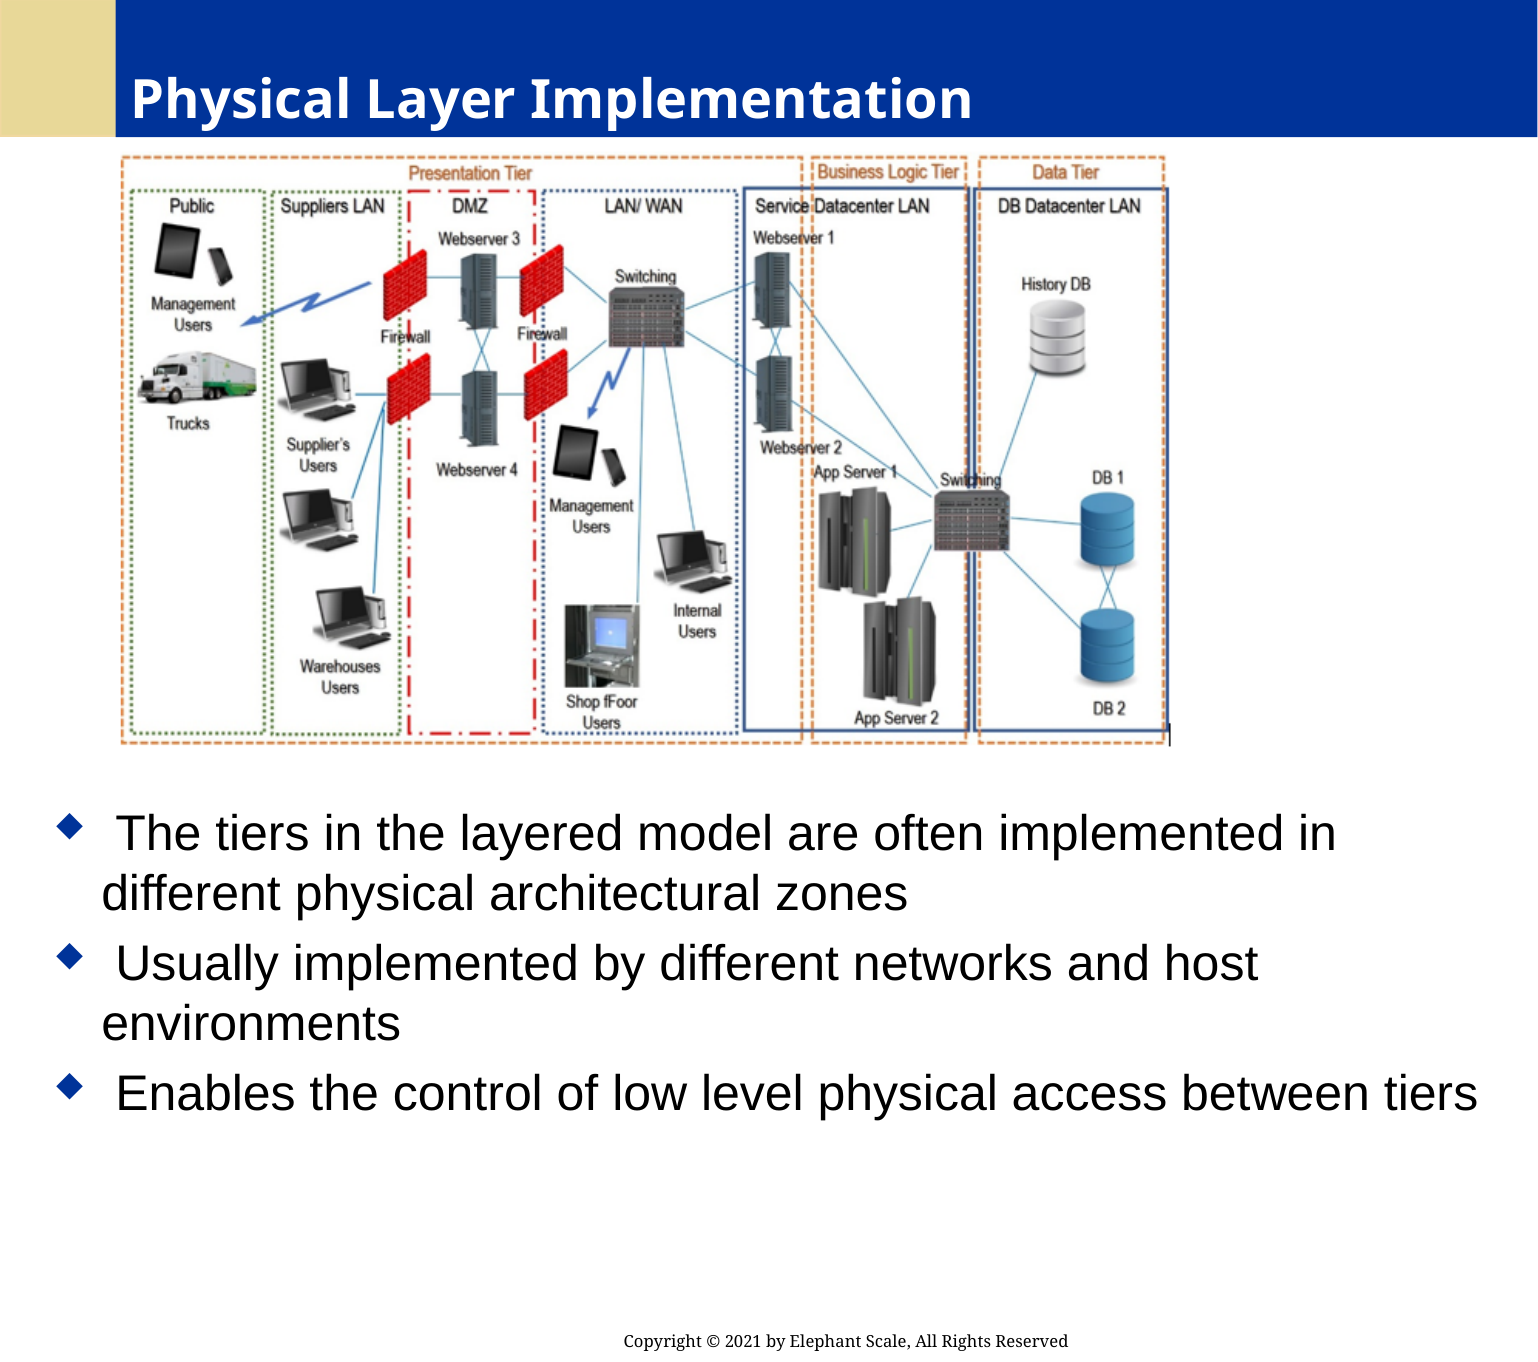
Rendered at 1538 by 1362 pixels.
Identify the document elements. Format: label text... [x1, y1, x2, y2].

list The tiers in the layered model are often implemented in different physical architectural zones Usually implemented by different networks and host environments Enables the control of low level physical access between tiers [38, 162, 1500, 1284]
picture [0, 0, 115, 137]
text_box Copyright © 2021 by Elephant Scale, All Rights Reserved [608, 1322, 1085, 1358]
picture [115, 149, 1177, 760]
title Physical Layer Implementation [115, 0, 1538, 138]
